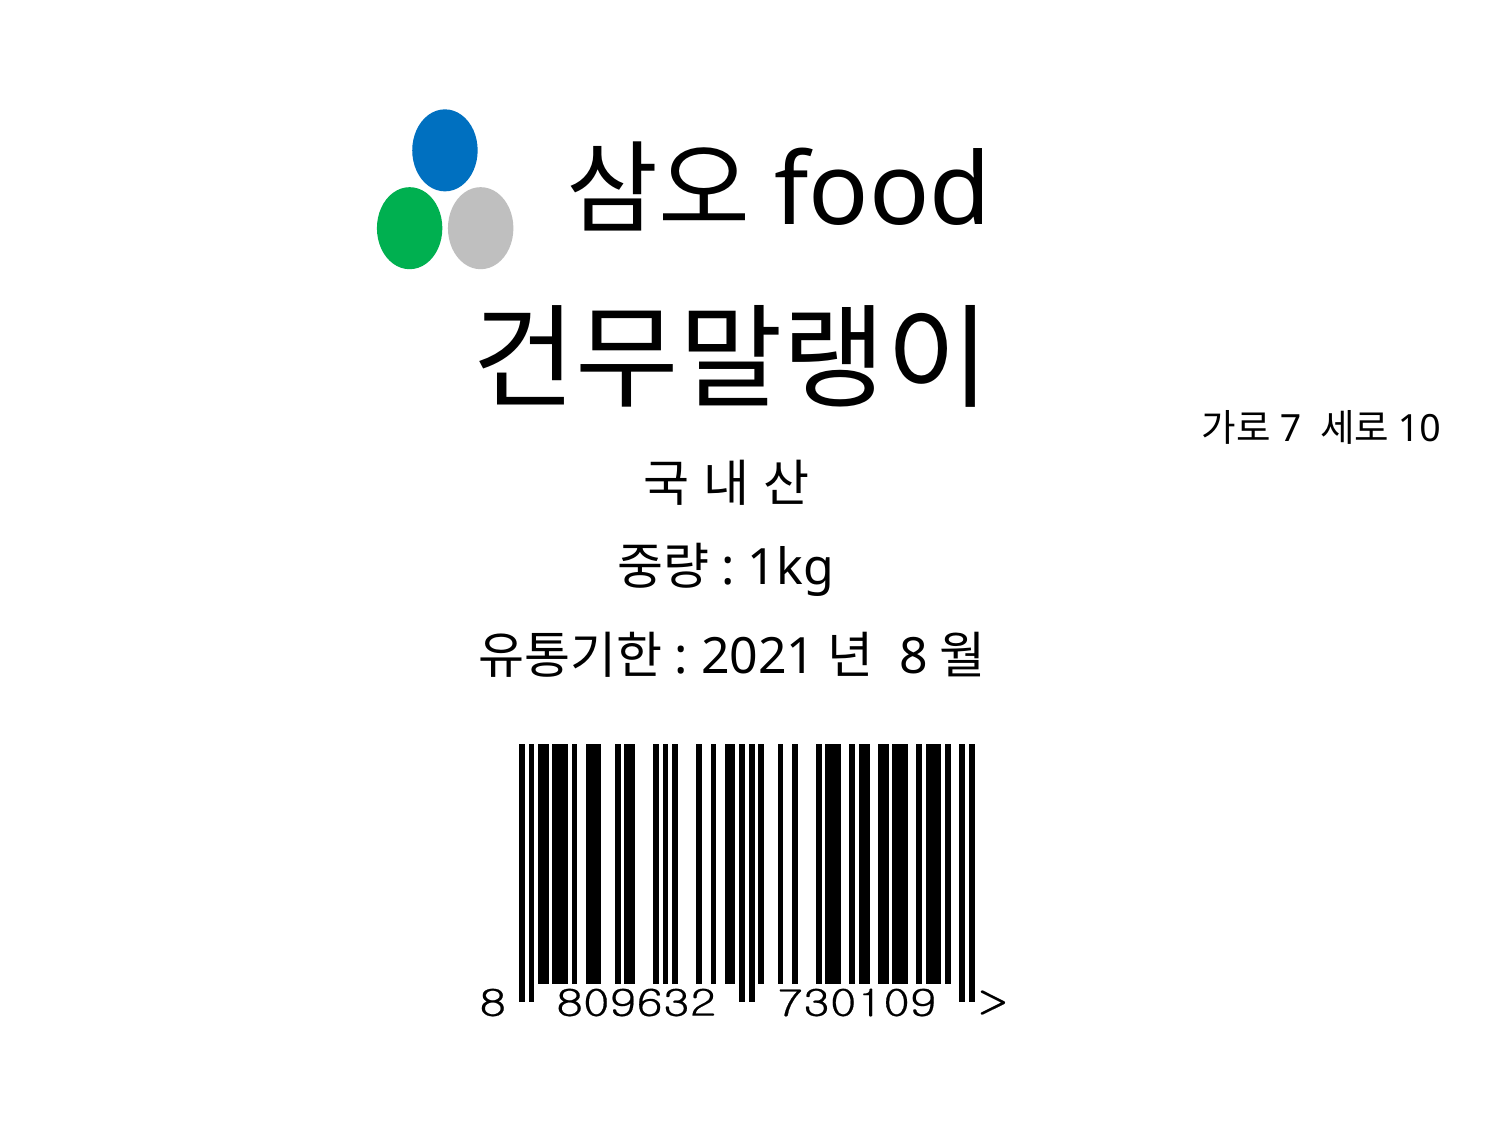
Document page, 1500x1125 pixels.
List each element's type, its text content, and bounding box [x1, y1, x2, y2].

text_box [378, 111, 1150, 268]
text_box 국 내 산 [458, 444, 995, 520]
picture [466, 742, 1009, 1024]
text_box 유통기한: 2021년 8월 [442, 616, 1022, 692]
text_box 중량: 1kg [457, 527, 994, 602]
text_box 건무말랭이 [348, 278, 1114, 429]
text_box 가로7 세로10 [1187, 397, 1483, 457]
